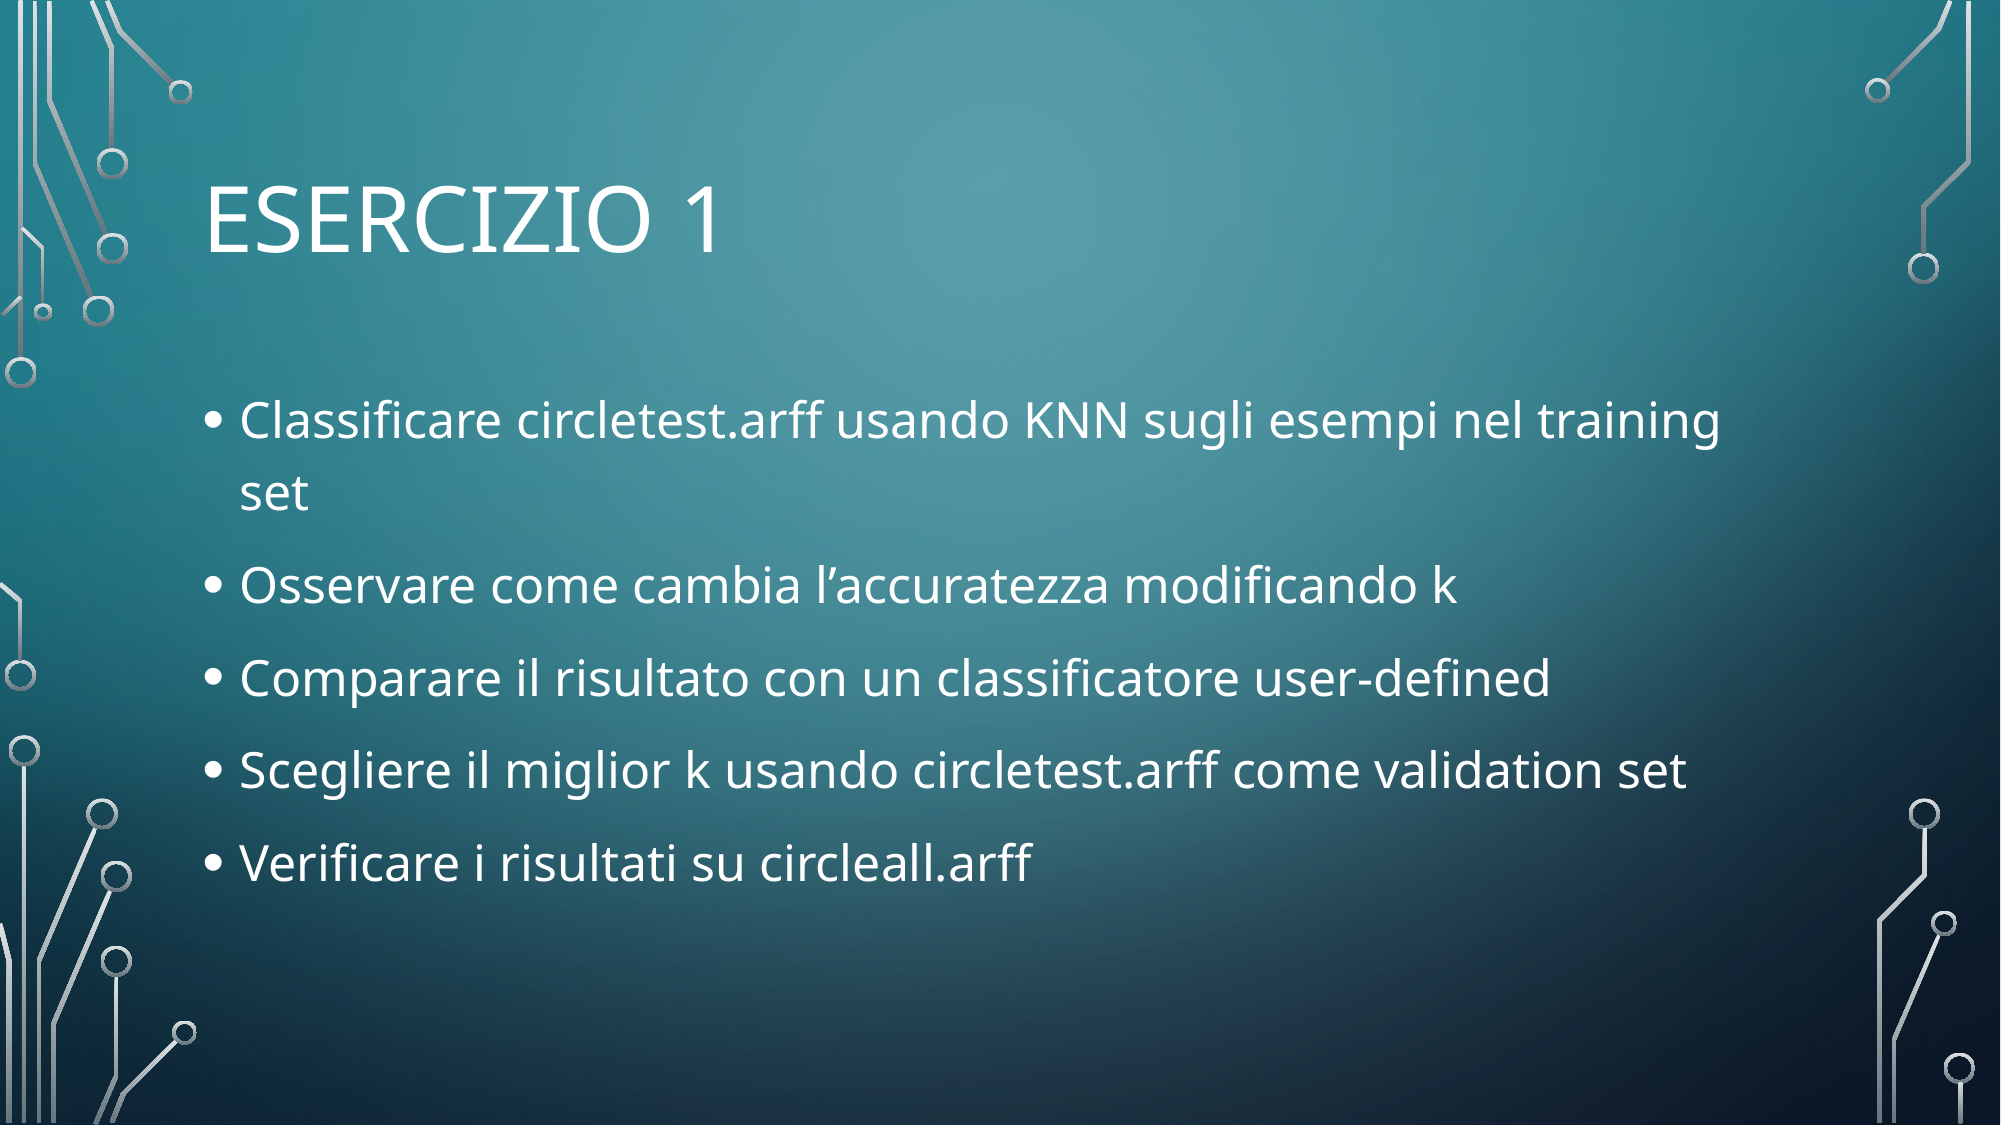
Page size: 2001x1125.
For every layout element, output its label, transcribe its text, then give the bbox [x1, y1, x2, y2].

list Classificare circletest.arff usando KNN sugli esempi nel training set Osservare come cambia l’accuratezza modificando k Comparare il risultato con un classificatore user-defined Scegliere il miglior k usando circletest.arff come validation set Verificare i risultati su circleall.arff [187, 369, 1813, 950]
title Esercizio 1 [187, 101, 1813, 344]
